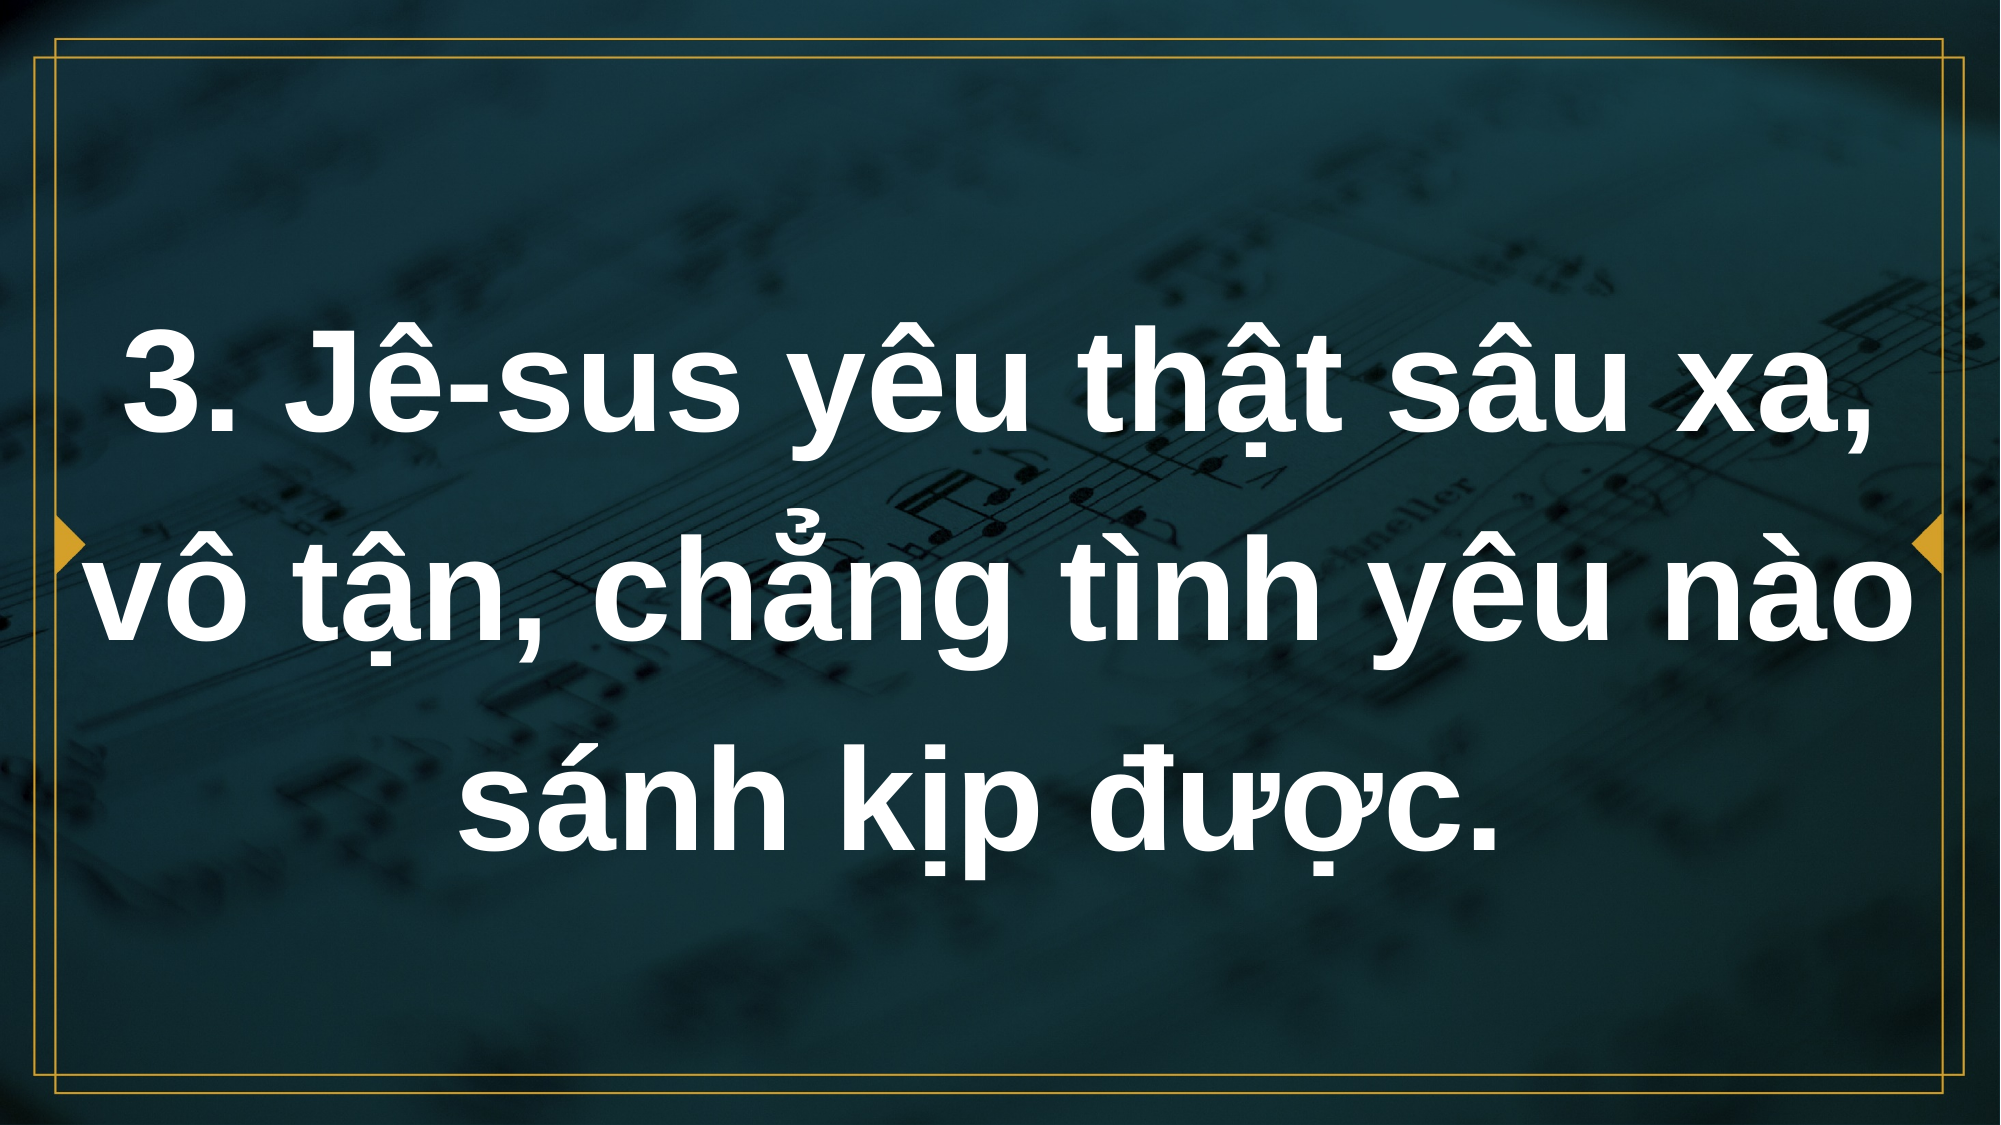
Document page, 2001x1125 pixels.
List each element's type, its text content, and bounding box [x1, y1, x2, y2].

picture [0, 0, 2000, 1125]
title 3. Jê-sus yêu thật sâu xa, vô tận, chẳng tình yêu nào sánh kịp được. [55, 53, 1945, 1077]
